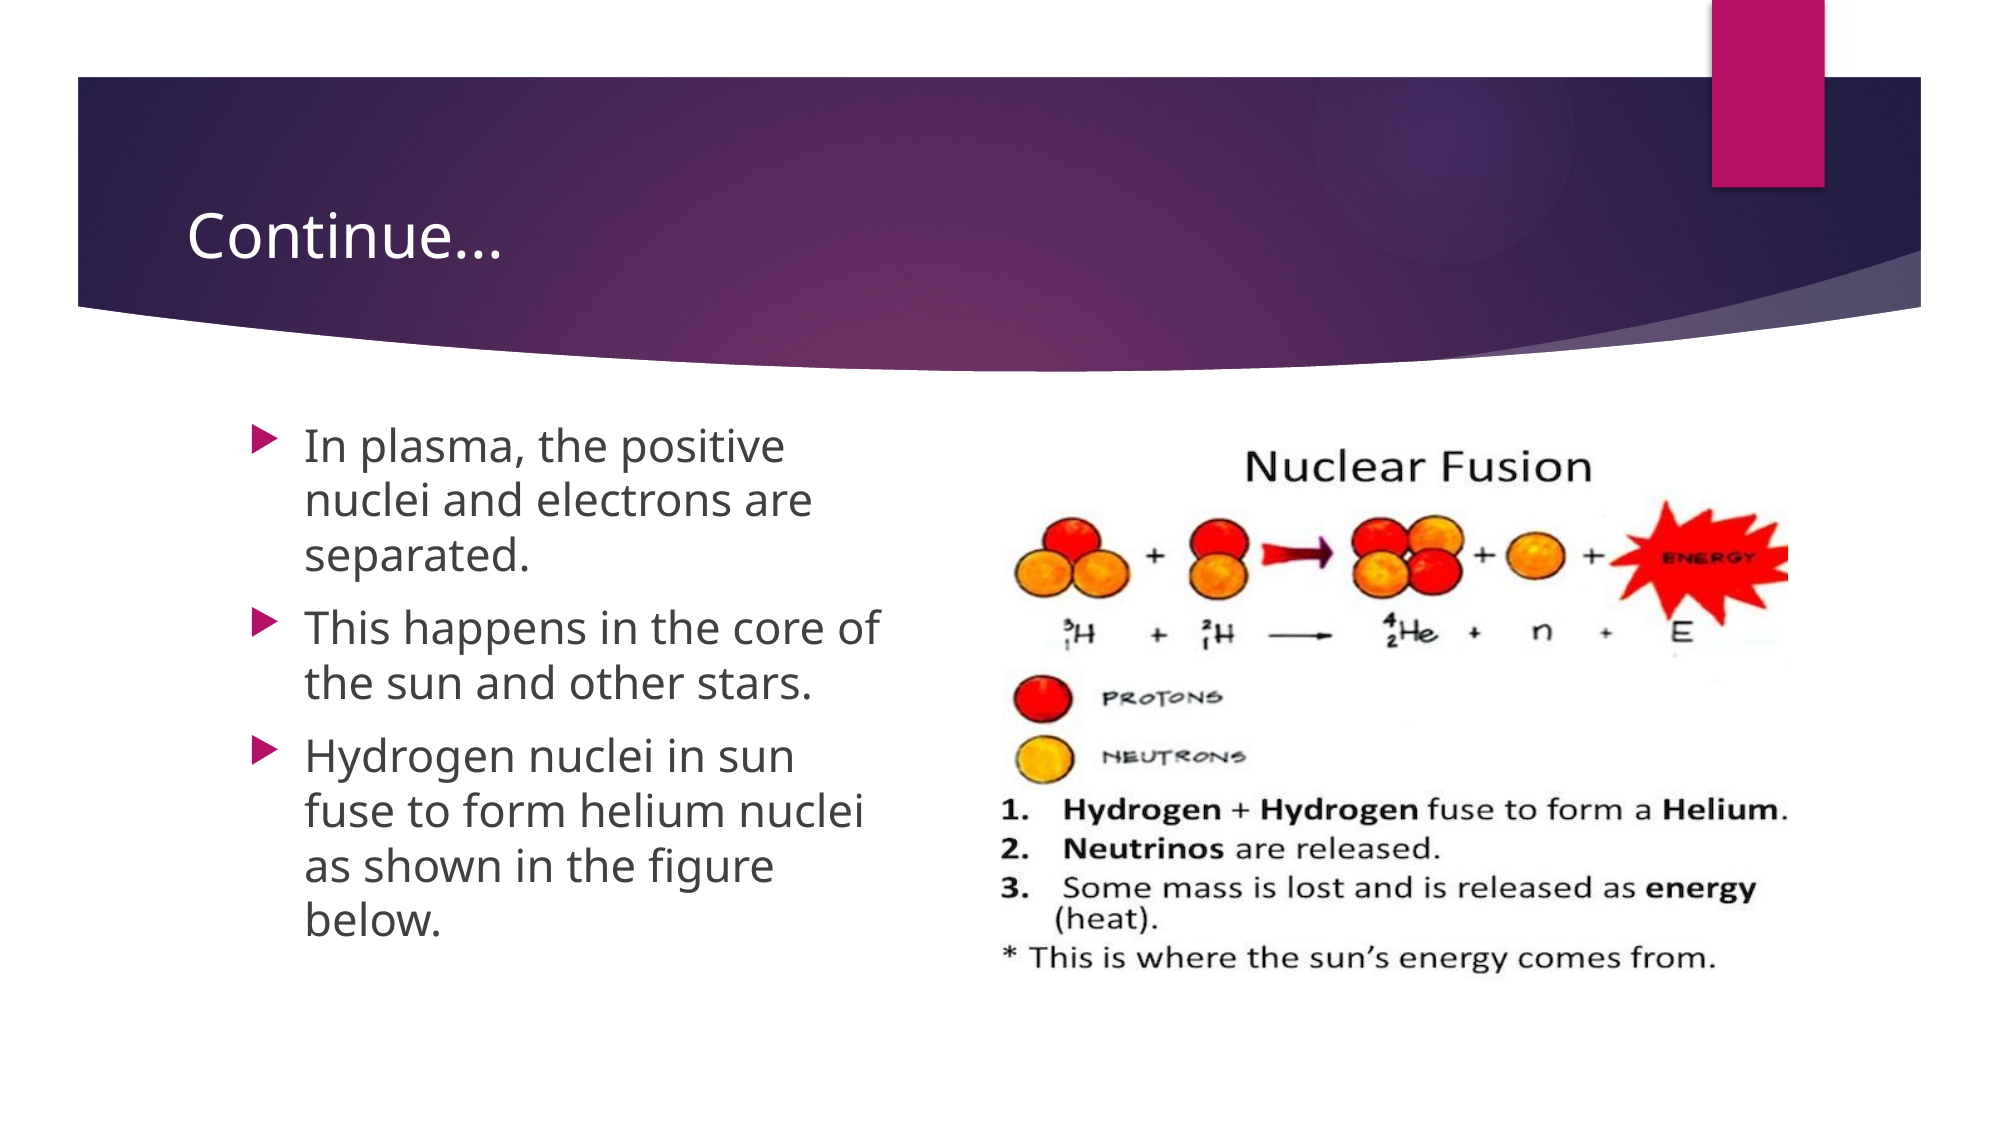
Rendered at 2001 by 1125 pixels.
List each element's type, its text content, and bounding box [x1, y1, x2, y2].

picture [1000, 408, 1789, 994]
list In plasma, the positive nuclei and electrons are separated. This happens in the core of the sun and other stars. Hydrogen nuclei in sun fuse to form helium nuclei as shown in the figure below. [233, 409, 899, 994]
title Continue... [171, 124, 1863, 343]
